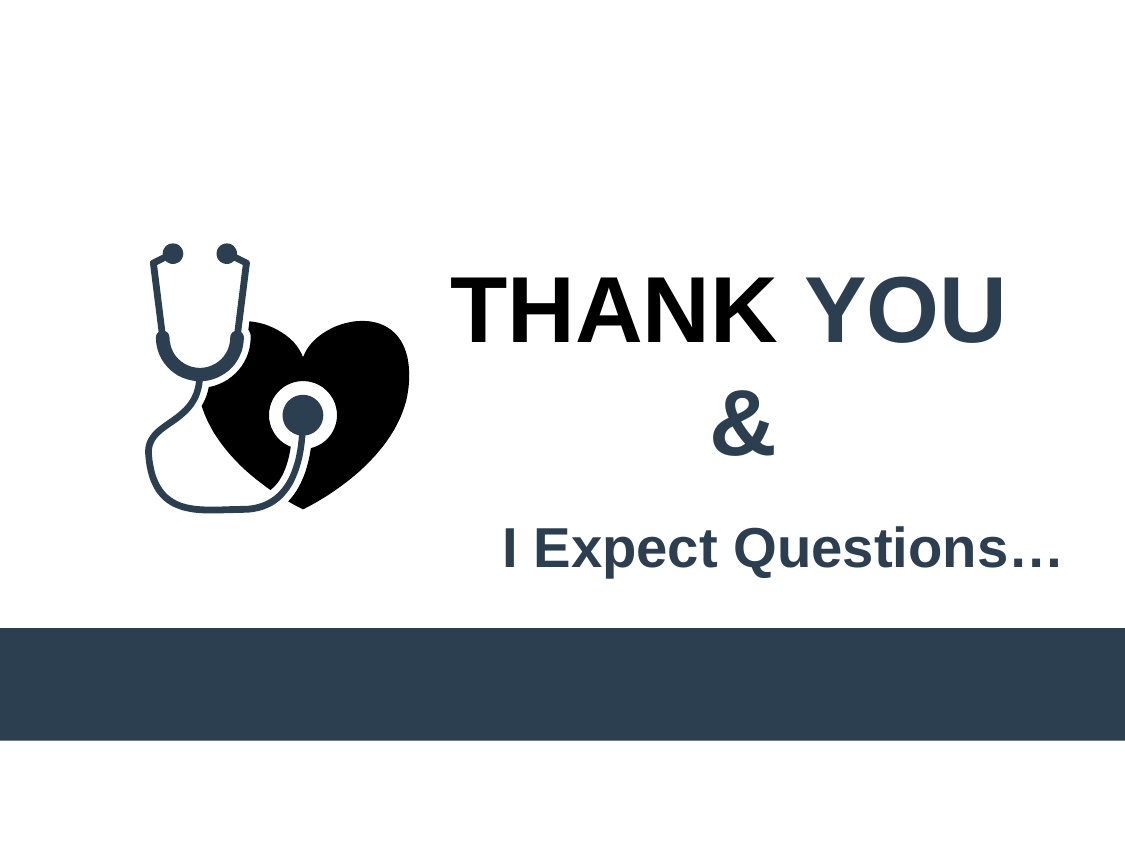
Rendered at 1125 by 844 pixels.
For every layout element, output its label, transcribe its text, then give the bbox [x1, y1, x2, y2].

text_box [144, 234, 413, 526]
text_box [0, 628, 1125, 741]
text_box THANK YOU & I Expect Questions… [439, 385, 1078, 450]
